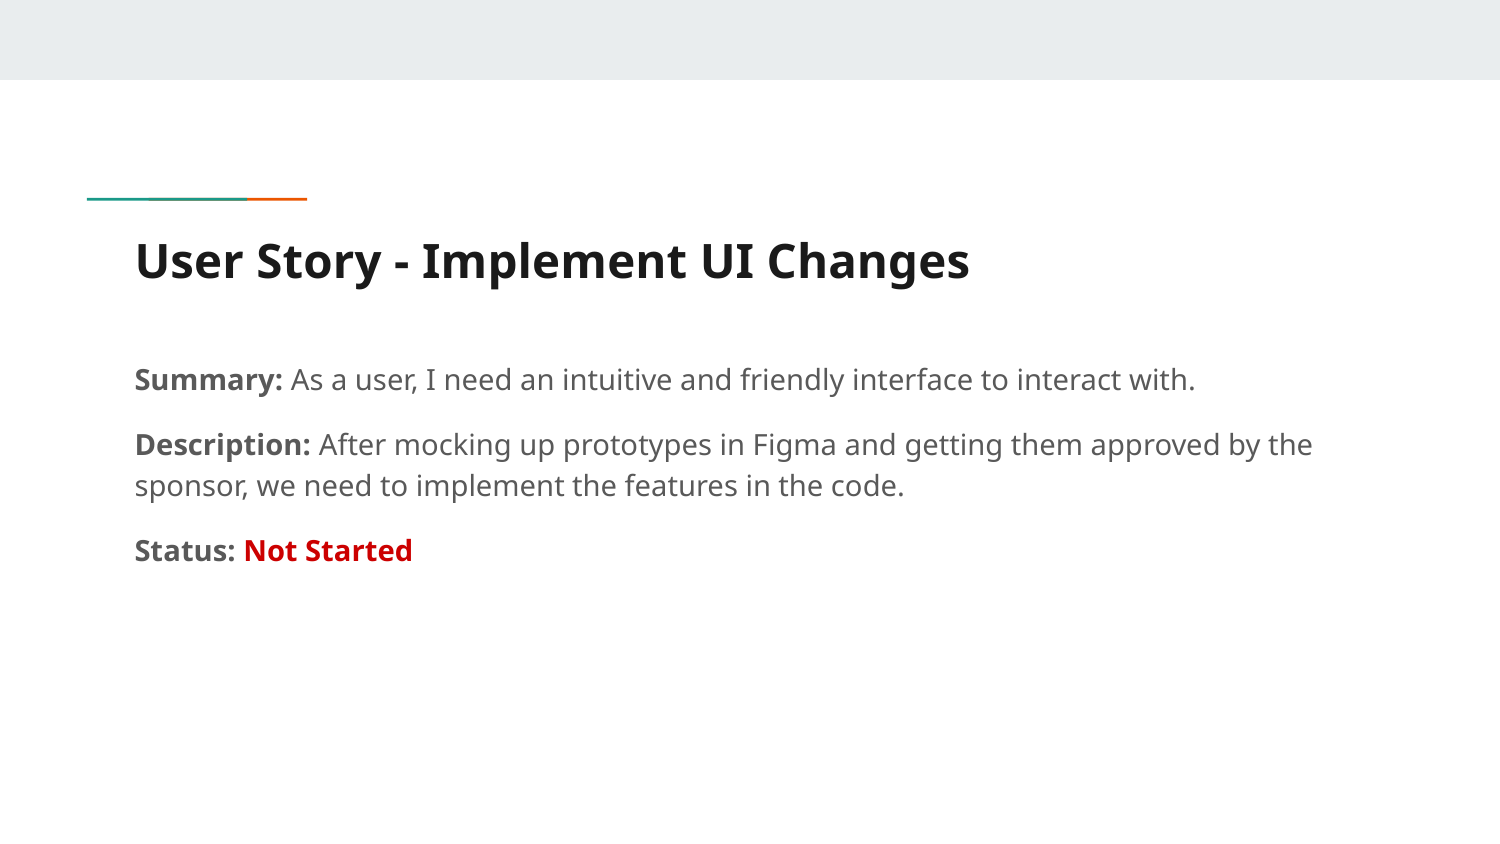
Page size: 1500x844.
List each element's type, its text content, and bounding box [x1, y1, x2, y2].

list Summary: As a user, I need an intuitive and friendly interface to interact with. Description: After mocking up prototypes in Figma and getting them approved by the sponsor, we need to implement the features in the code. Status: Not Started [119, 341, 1381, 712]
title User Story - Implement UI Changes [119, 216, 1381, 305]
